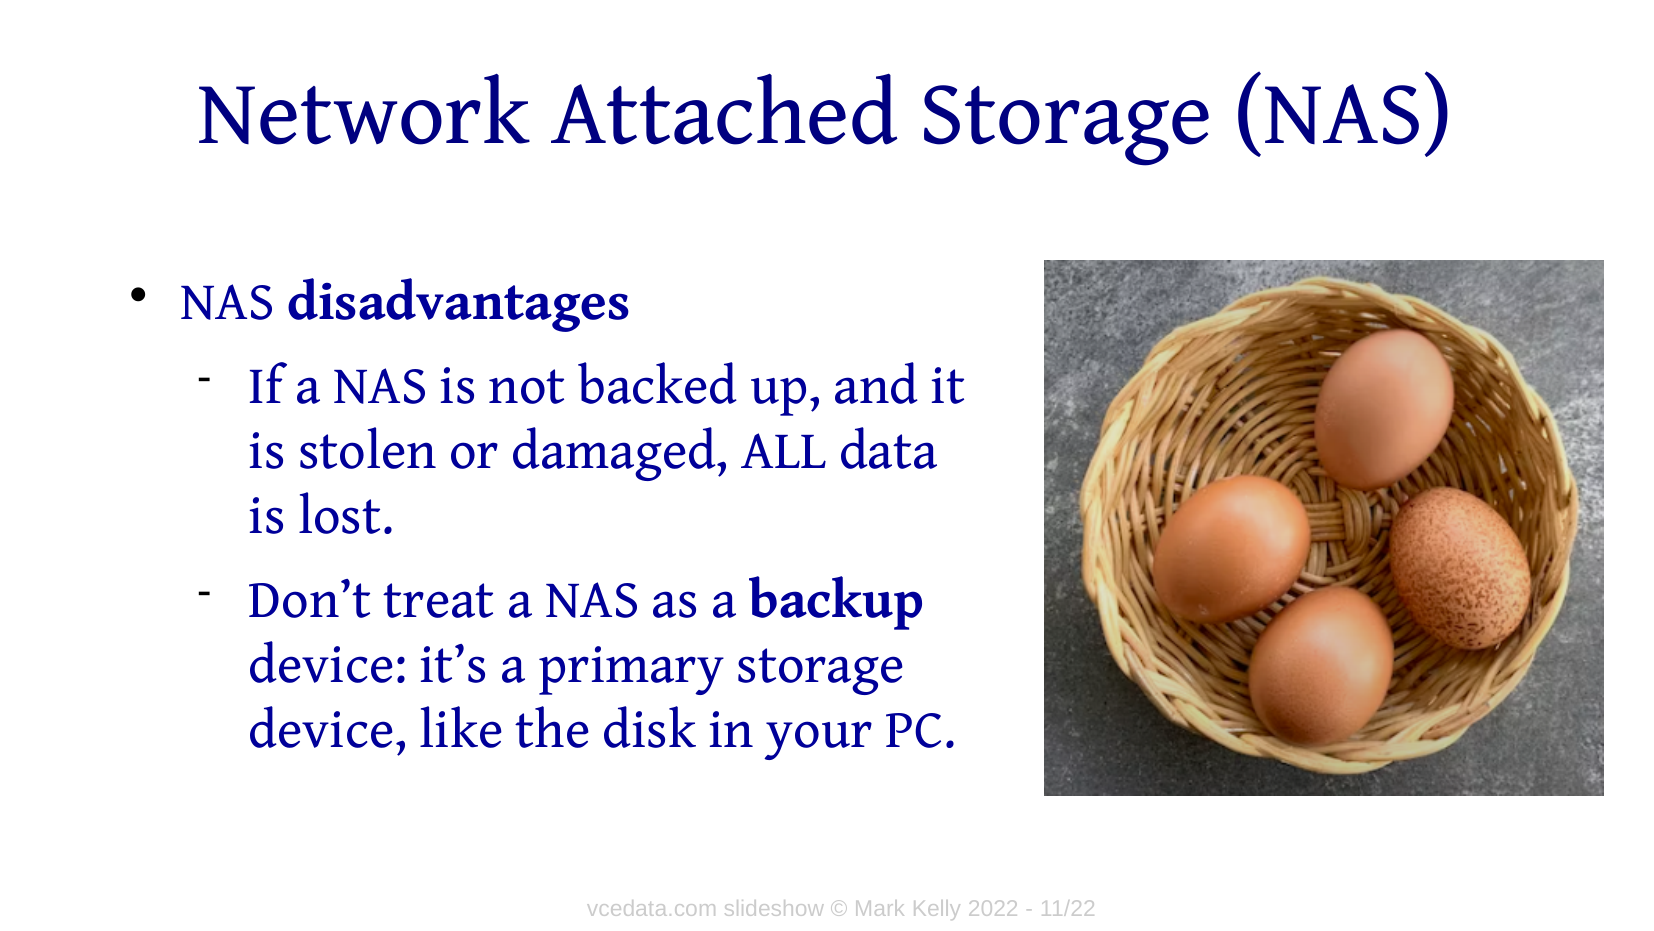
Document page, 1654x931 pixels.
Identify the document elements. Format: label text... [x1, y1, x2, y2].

picture [1044, 259, 1604, 796]
list NAS disadvantages If a NAS is not backed up, and it is stolen or damaged, ALL data is lost. Don’t treat a NAS as a backup device: it’s a primary storage device, like the disk in your PC. [112, 265, 975, 805]
title Network Attached Storage (NAS) [82, 29, 1571, 185]
text_box vcedata.com slideshow © Mark Kelly 2022 - <number>/22 [354, 885, 1329, 930]
